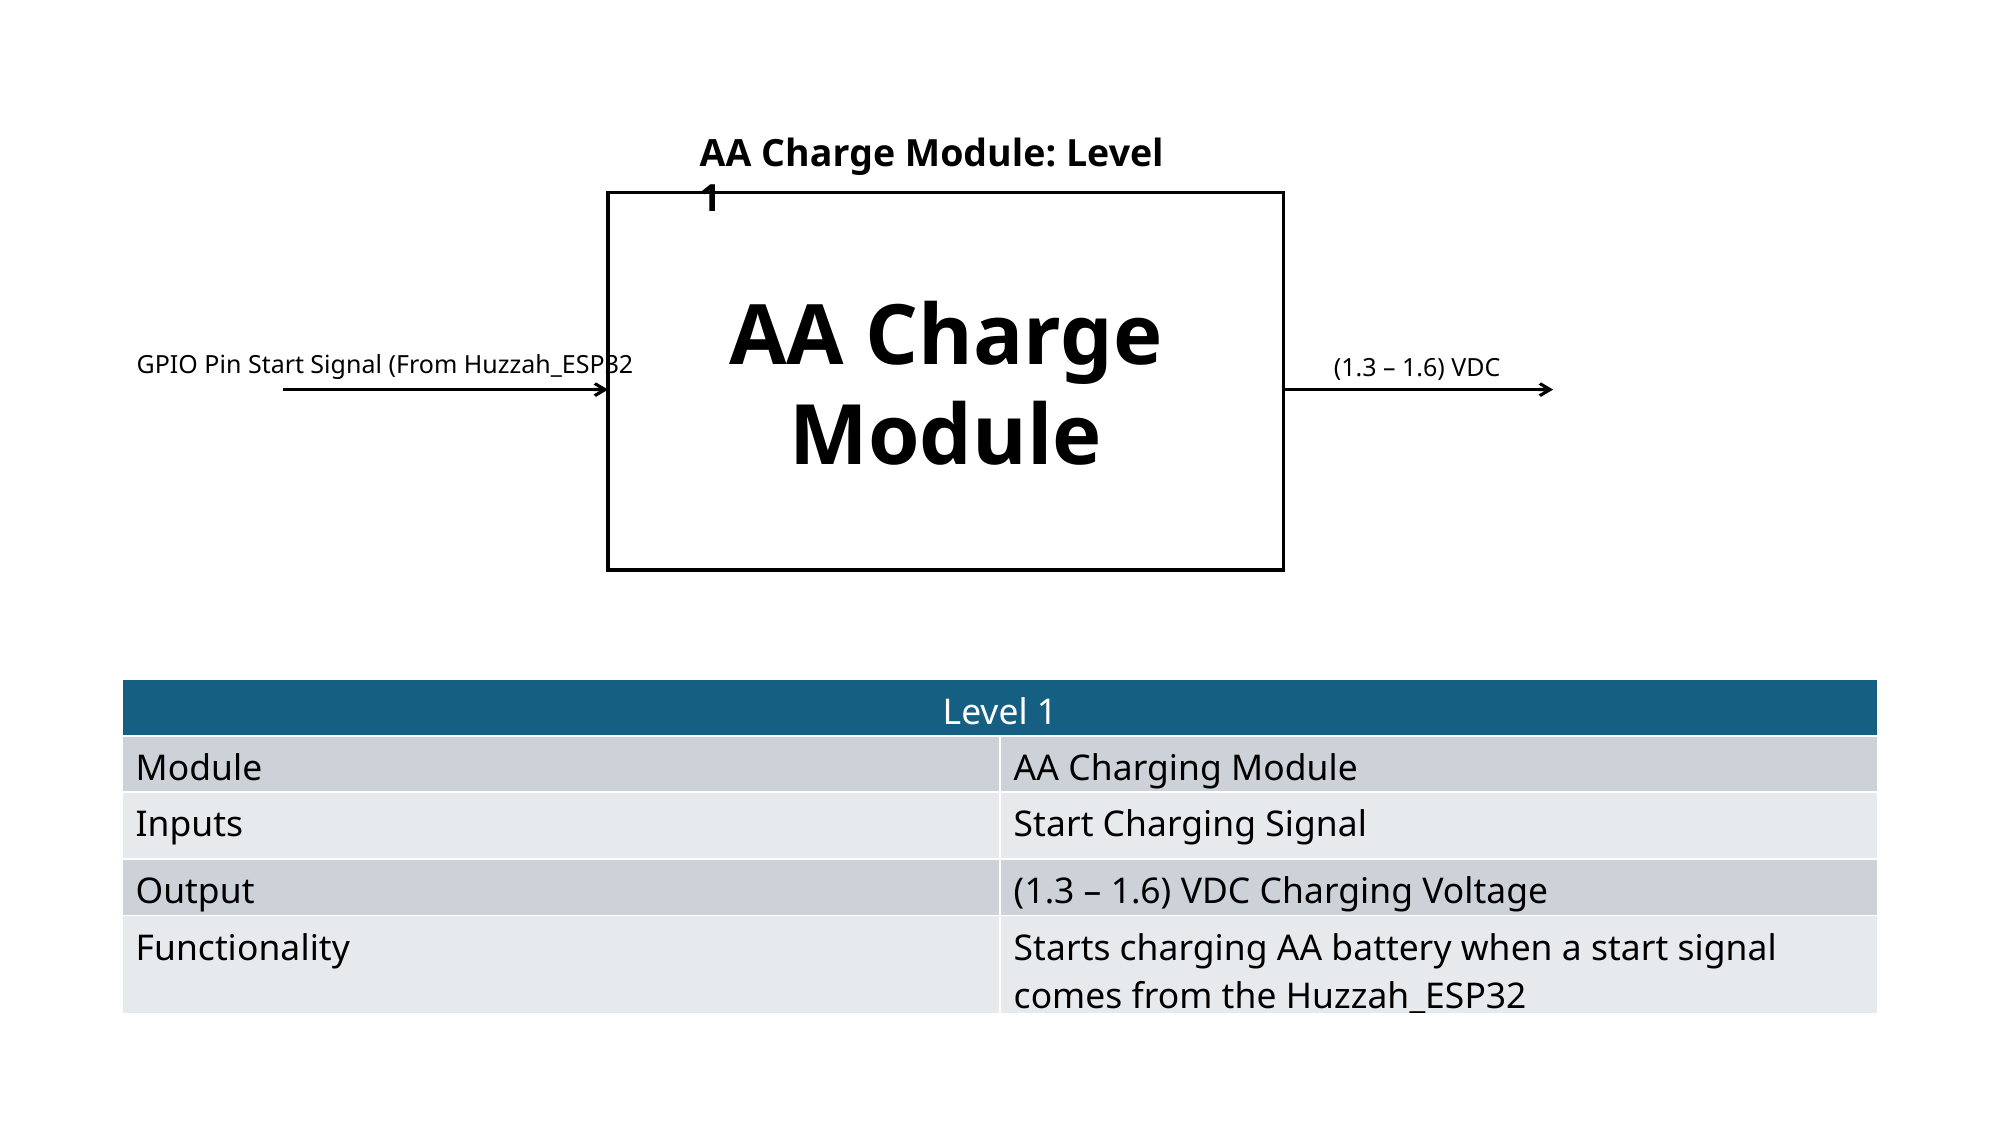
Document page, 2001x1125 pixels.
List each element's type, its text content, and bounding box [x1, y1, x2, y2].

table_cell Output [123, 860, 999, 915]
table_cell Module [123, 737, 999, 791]
text_box AA Charge Module [606, 191, 1285, 572]
text_box GPIO Pin Start Signal (From Huzzah_ESP32 [121, 341, 667, 387]
table_cell Inputs [123, 793, 999, 858]
text_box AA Charge Module: Level 1 [684, 121, 1208, 227]
table_cell Functionality [123, 916, 999, 1013]
text_box (1.3 – 1.6) VDC [1319, 344, 1589, 389]
table_cell Start Charging Signal [1001, 793, 1877, 858]
table_cell (1.3 – 1.6) VDC Charging Voltage [1001, 860, 1877, 915]
table_cell AA Charging Module [1001, 737, 1877, 791]
table_header Level 1 [123, 680, 1877, 735]
table_cell Starts charging AA battery when a start signal comes from the Huzzah_ESP32 [1001, 916, 1877, 1013]
